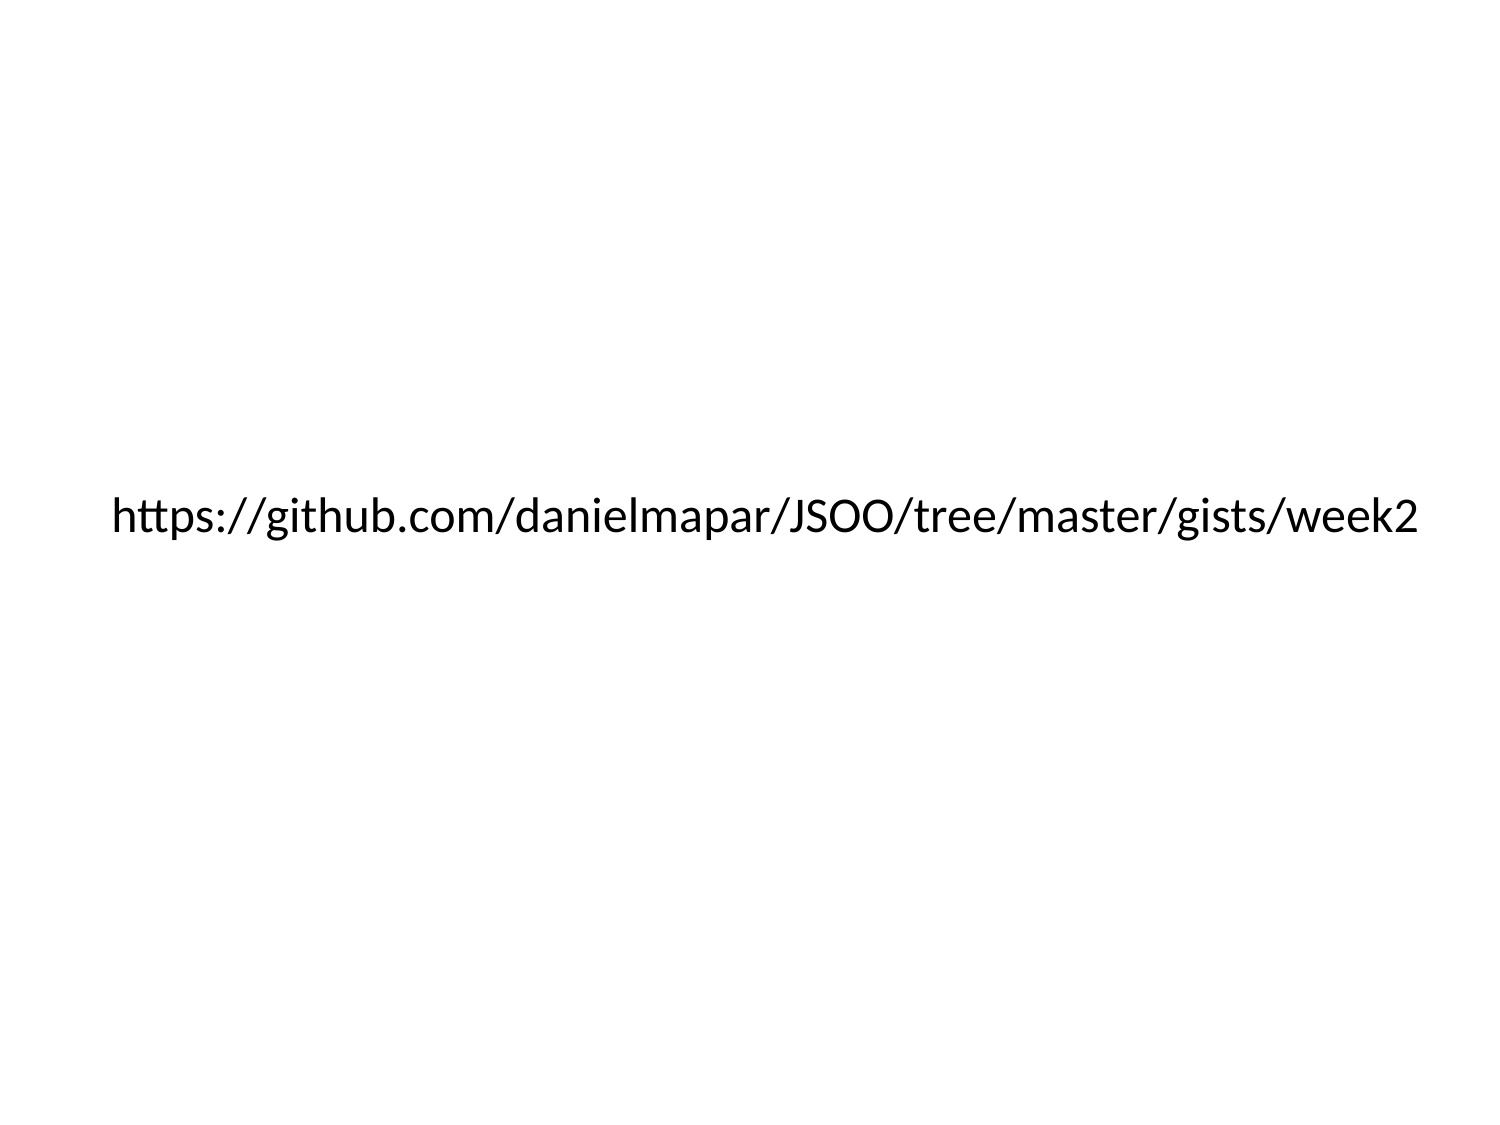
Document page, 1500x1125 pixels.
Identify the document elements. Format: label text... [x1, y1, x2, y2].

text_box https://github.com/danielmapar/JSOO/tree/master/gists/week2 [96, 475, 1435, 550]
